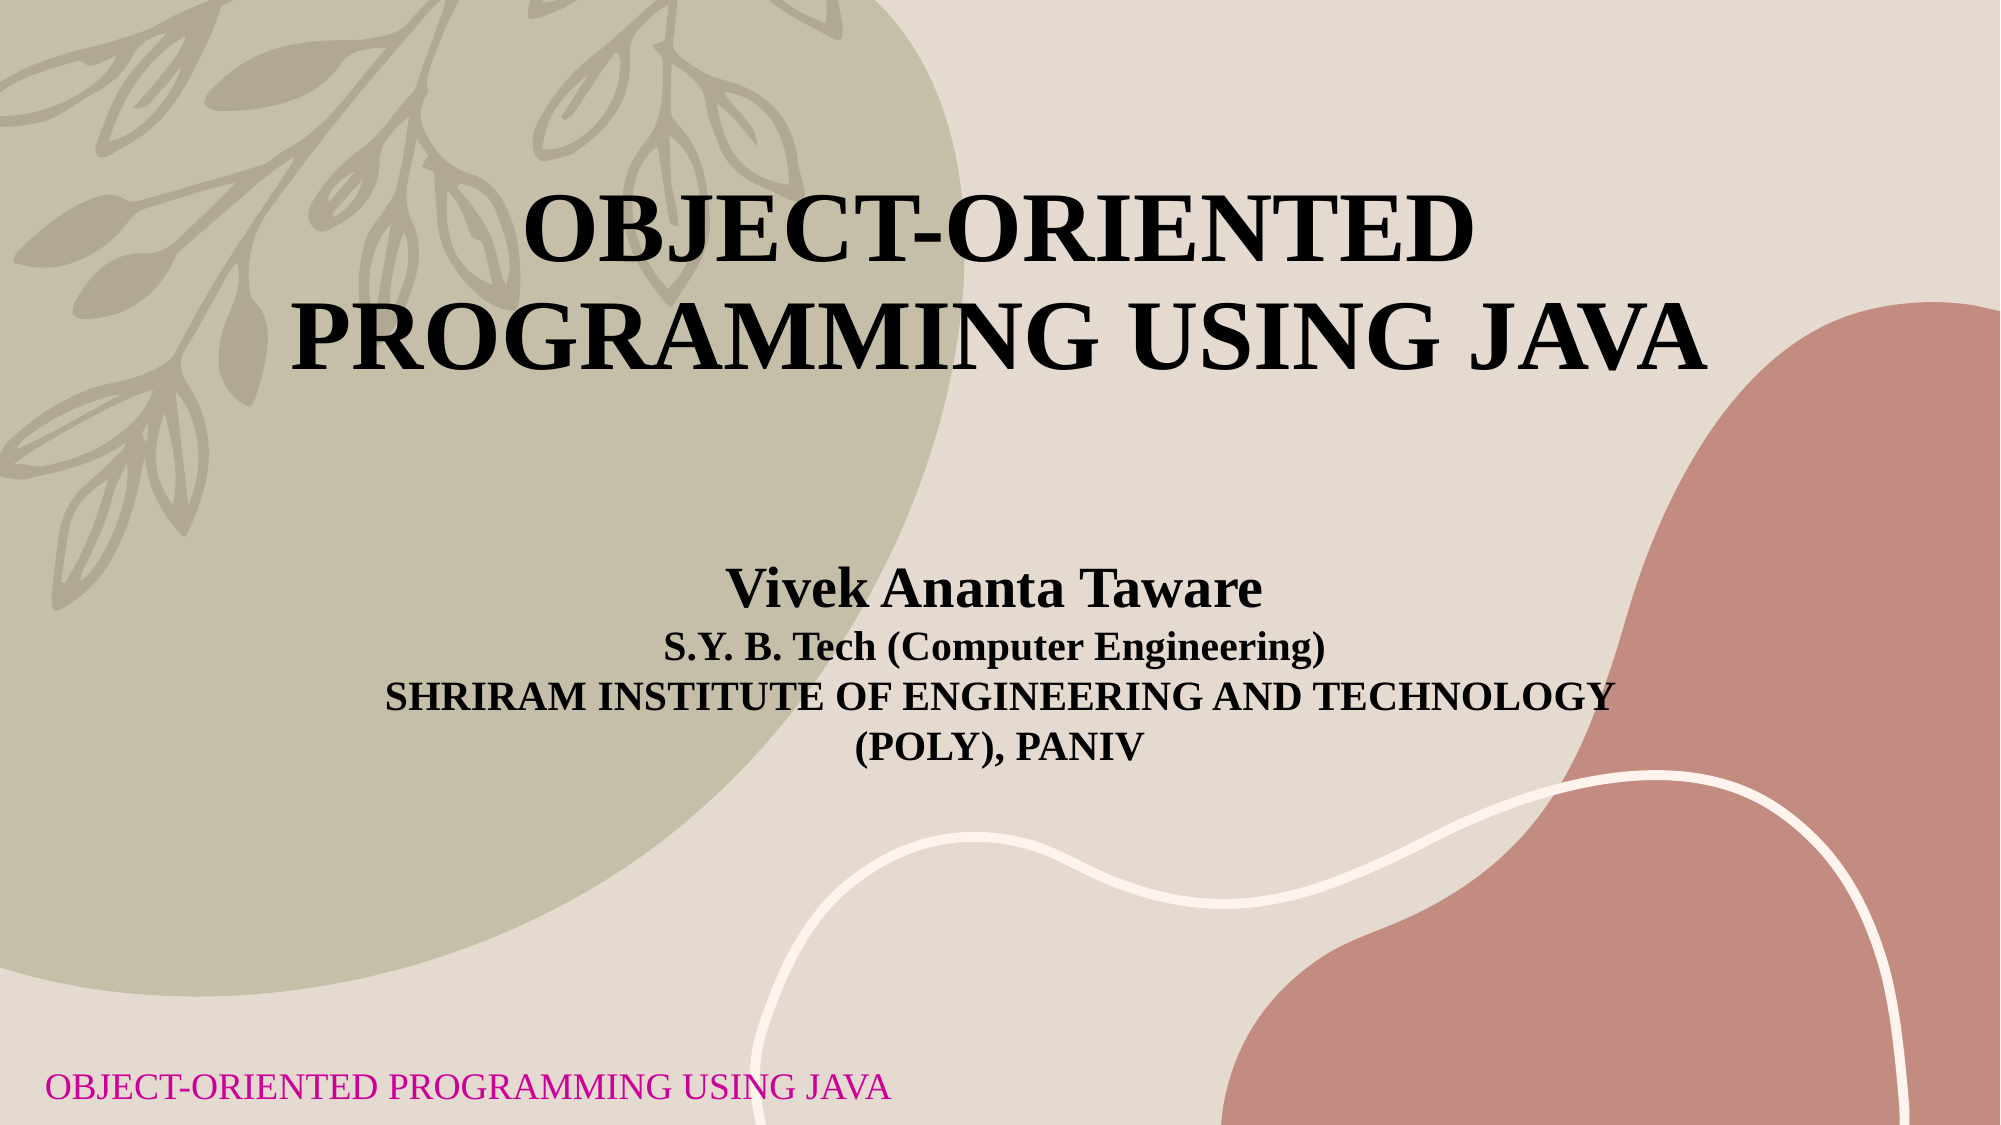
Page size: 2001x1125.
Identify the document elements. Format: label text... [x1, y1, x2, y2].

title OBJECT-ORIENTED PROGRAMMING USING JAVA [150, 35, 1850, 531]
text_box Vivek Ananta Taware S.Y. B. Tech (Computer Engineering) SHRIRAM INSTITUTE OF ENGINEERING AND TECHNOLOGY (POLY), PANIV [304, 541, 1696, 777]
text_box OBJECT-ORIENTED PROGRAMMING USING JAVA [30, 1054, 1061, 1125]
